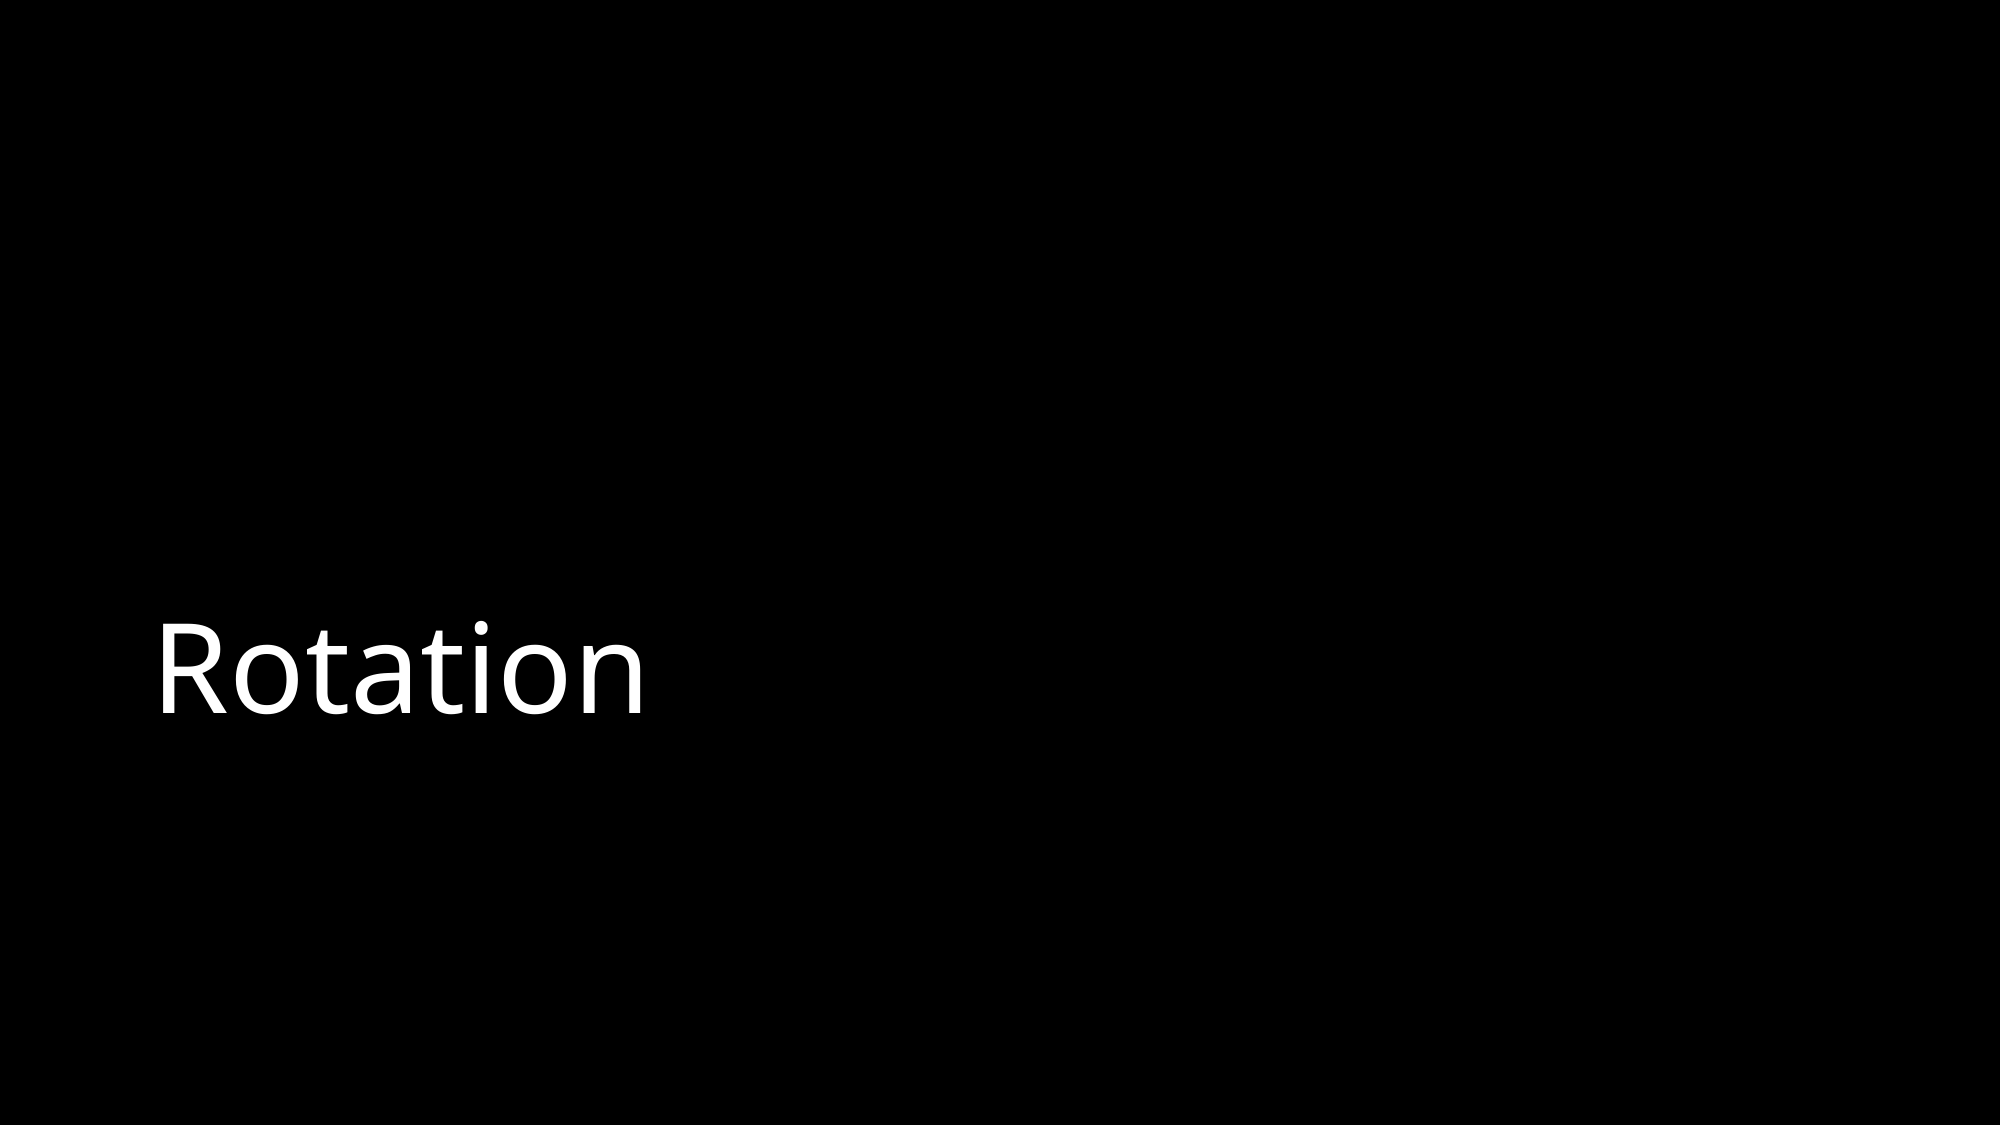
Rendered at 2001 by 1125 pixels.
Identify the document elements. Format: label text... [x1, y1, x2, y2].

title Rotation [136, 280, 1862, 749]
